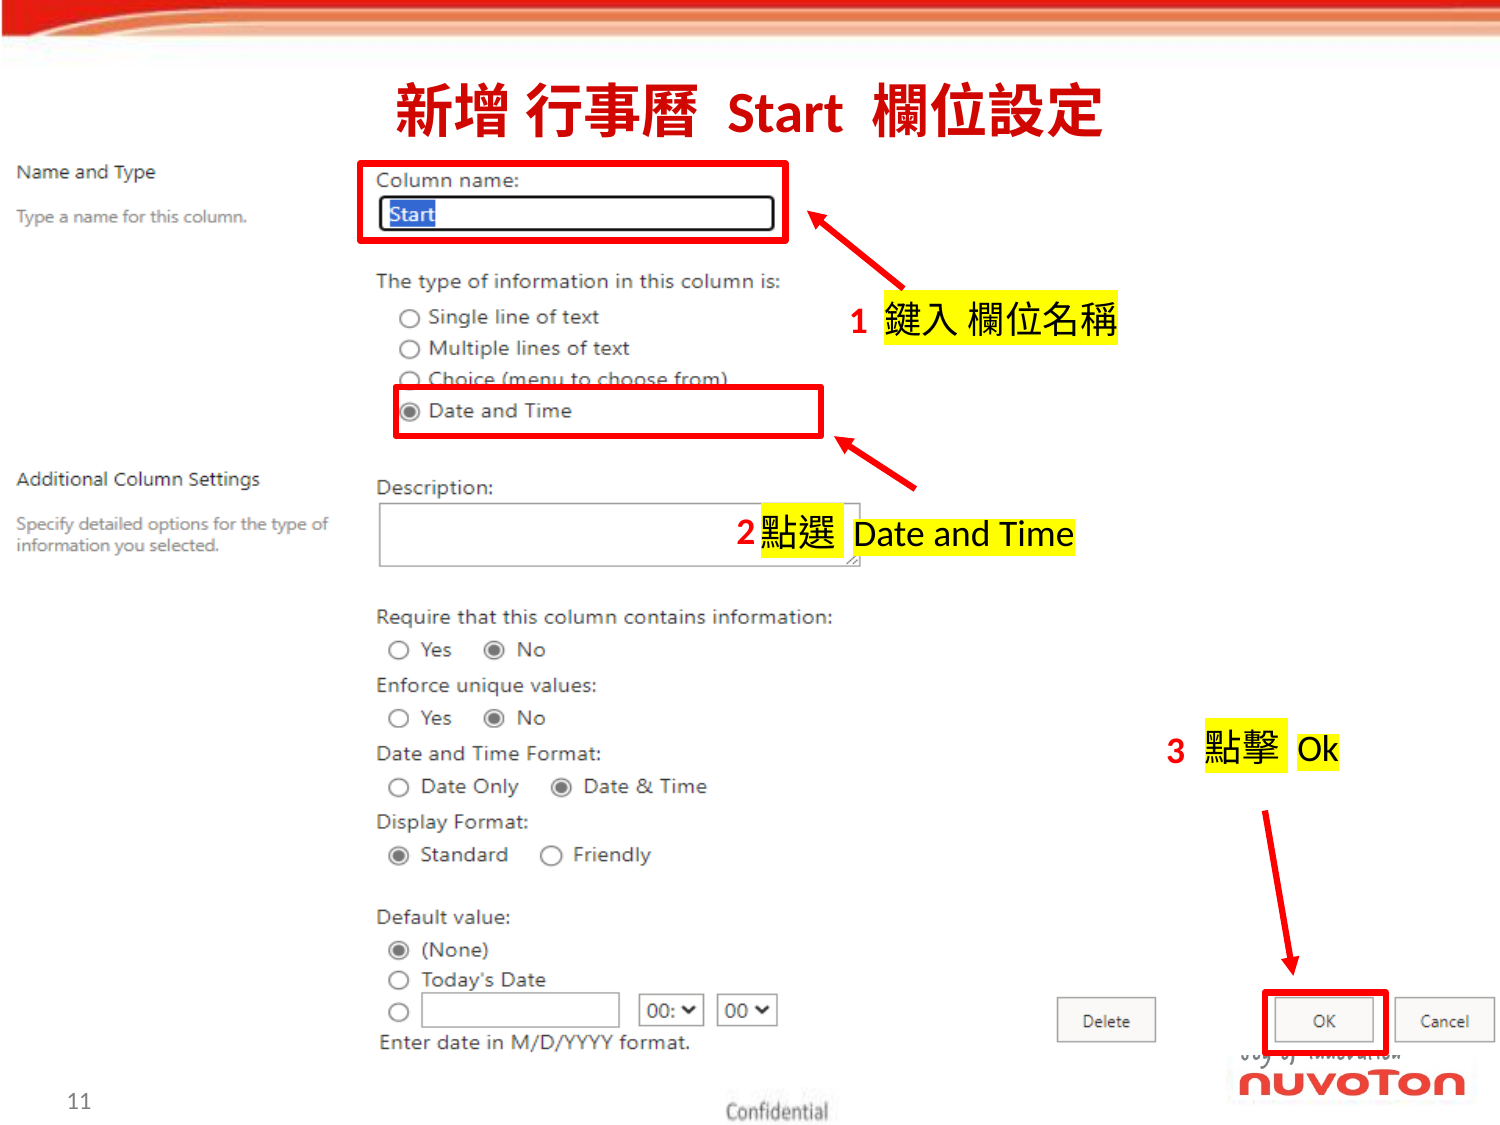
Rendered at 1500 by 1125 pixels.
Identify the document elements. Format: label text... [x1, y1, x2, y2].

text_box 鍵入 欄位名稱 [940, 288, 1373, 349]
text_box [806, 210, 904, 289]
title 新增 行事曆 Start 欄位設定 [75, 66, 1425, 149]
picture [1, 0, 1500, 1125]
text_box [1264, 810, 1294, 977]
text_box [833, 435, 916, 490]
slide_number 10 [0, 1069, 160, 1125]
